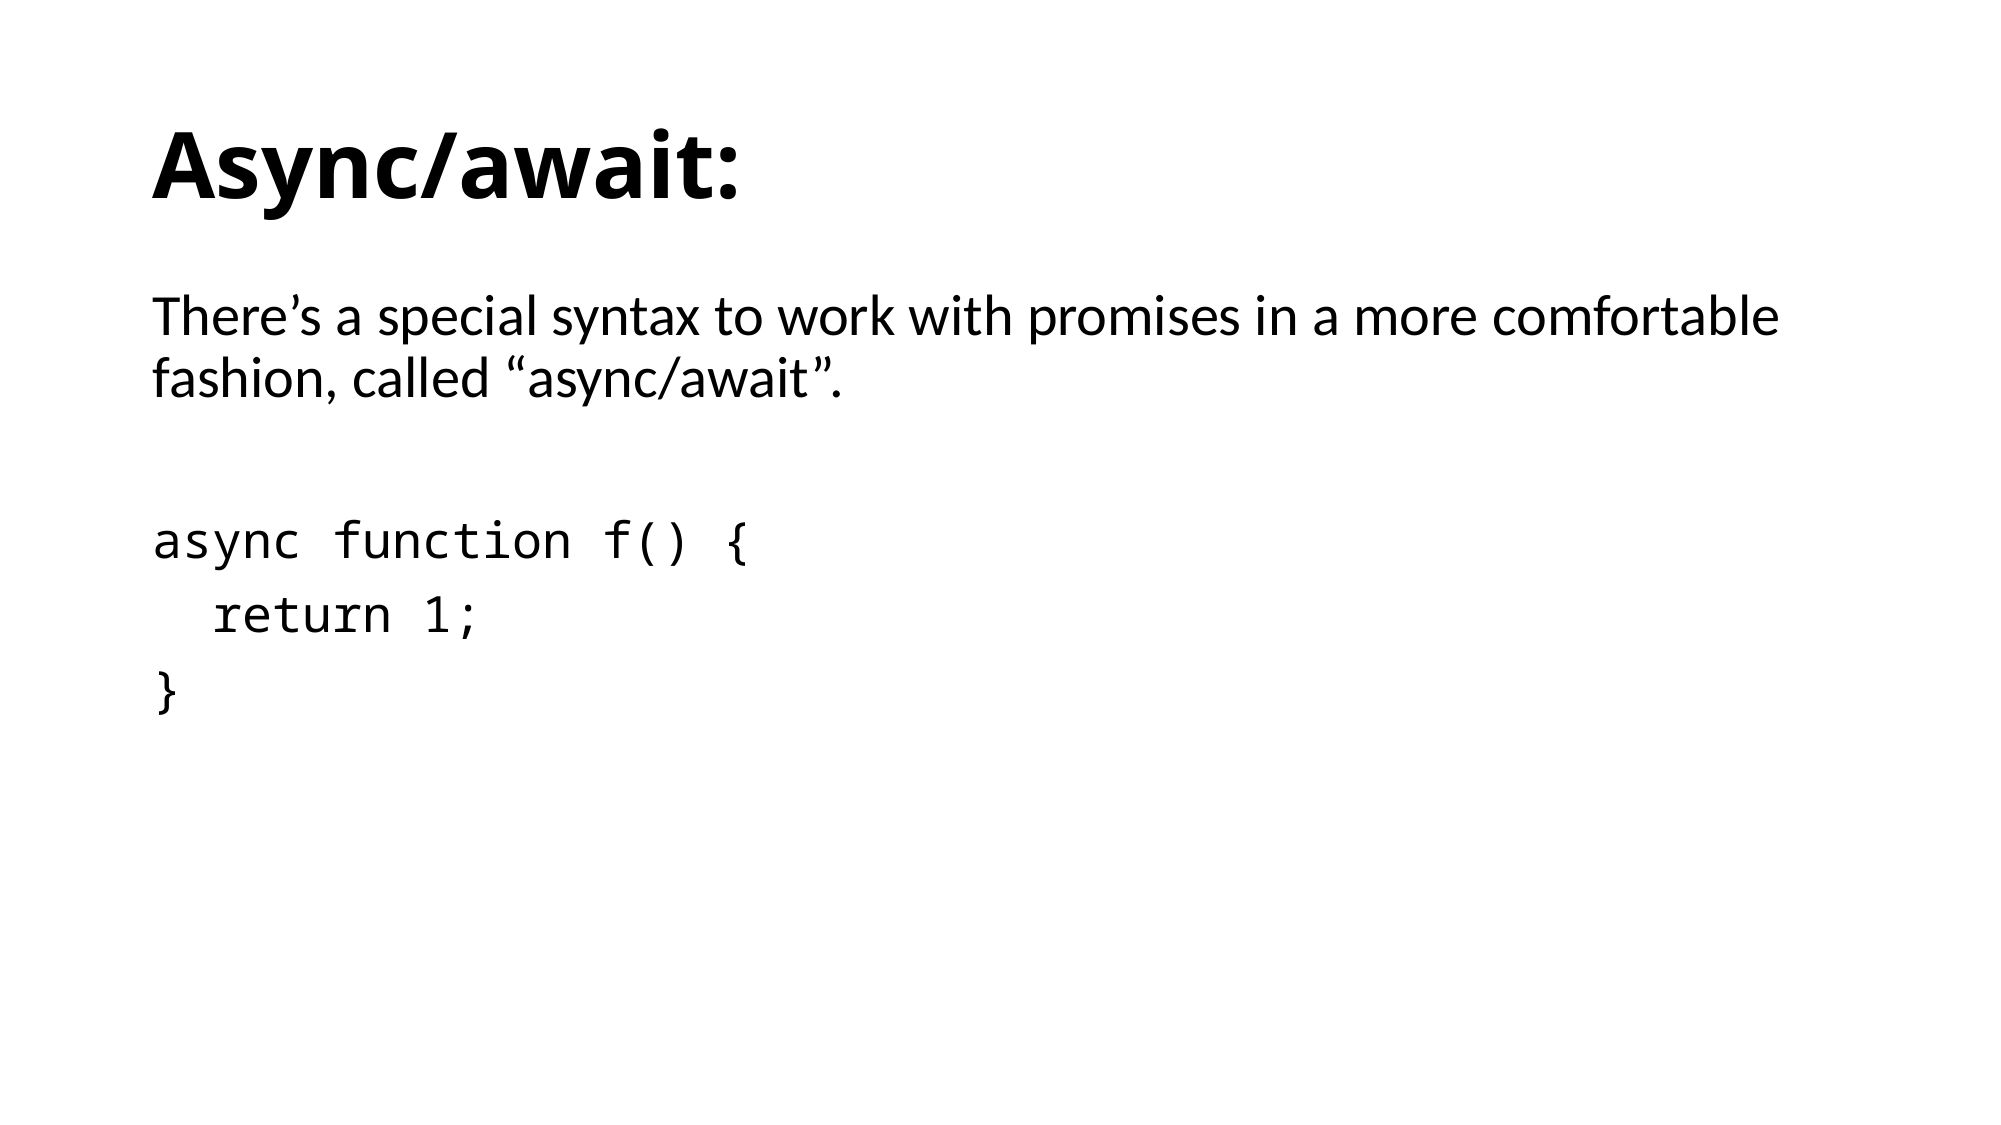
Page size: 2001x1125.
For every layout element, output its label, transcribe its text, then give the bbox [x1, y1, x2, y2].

title Async/await: [137, 59, 1863, 277]
list There’s a special syntax to work with promises in a more comfortable fashion, called “async/await”. async function f() { return 1; } [137, 277, 1863, 1066]
